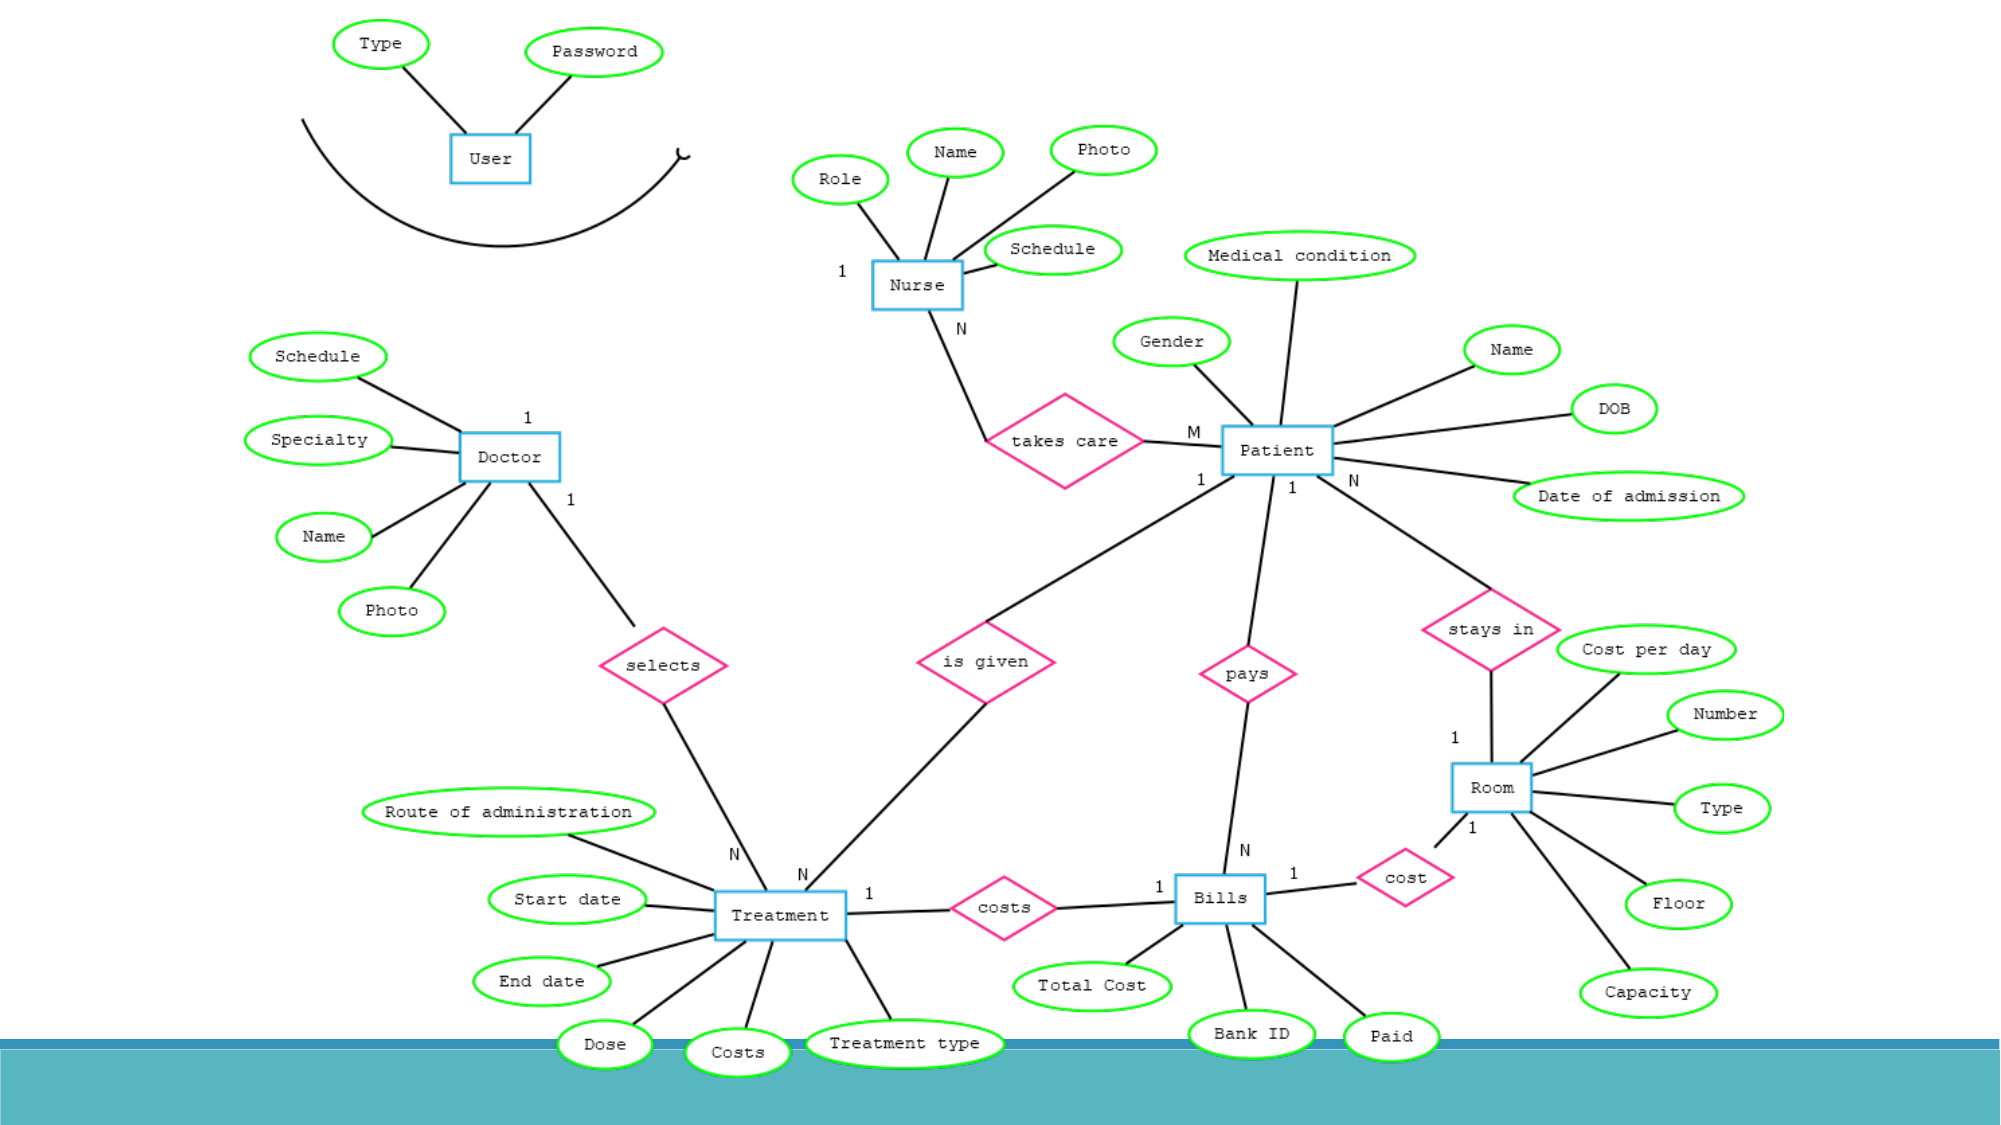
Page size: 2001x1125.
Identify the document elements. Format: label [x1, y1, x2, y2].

picture [243, 18, 1784, 1079]
